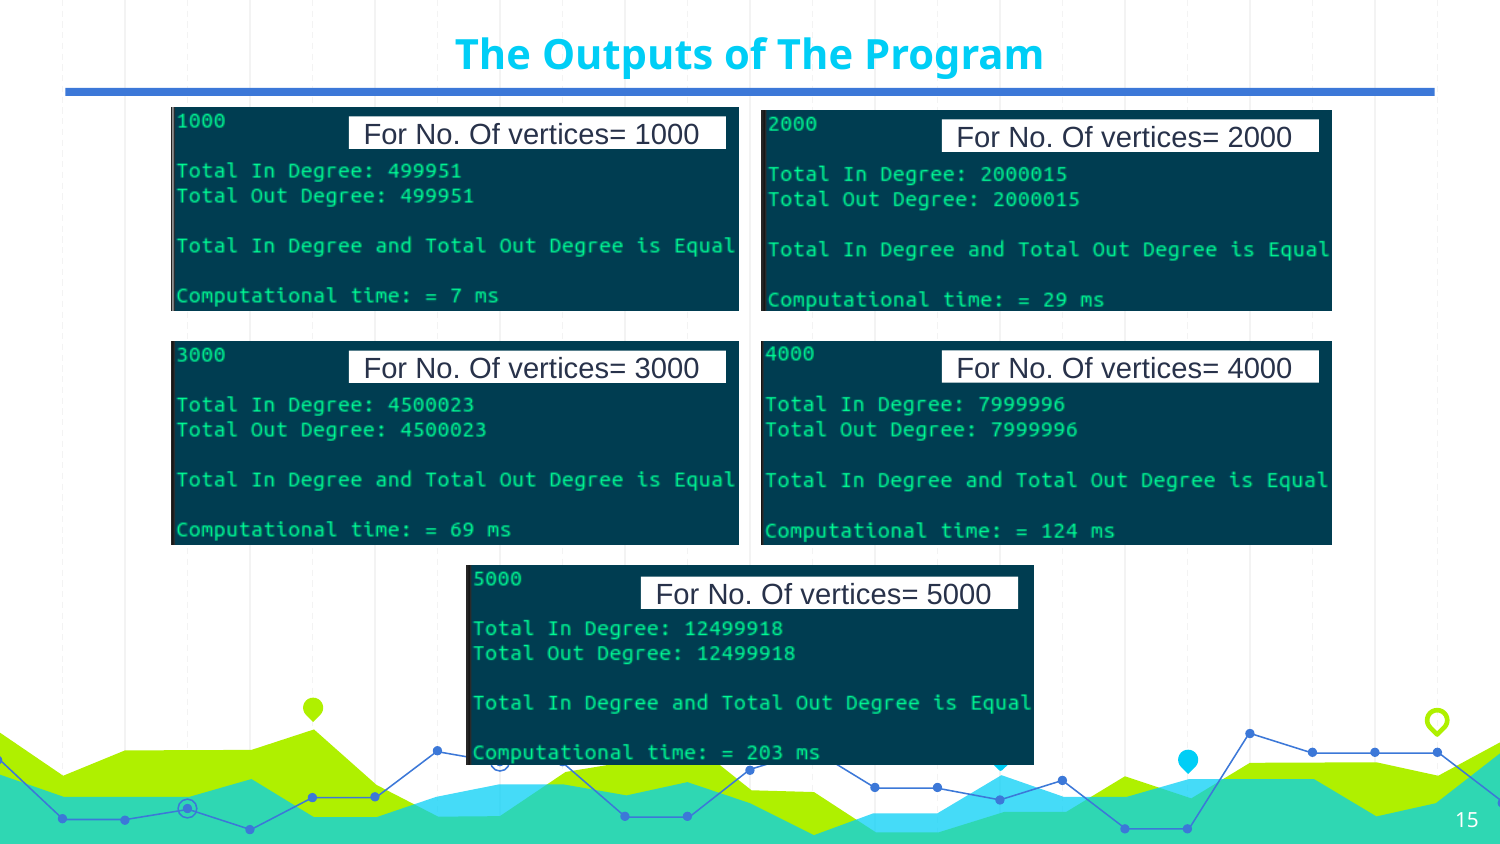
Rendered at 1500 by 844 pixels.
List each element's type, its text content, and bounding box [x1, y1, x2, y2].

picture [778, 400, 788, 411]
picture [641, 577, 1018, 608]
picture [1095, 296, 1103, 306]
picture [635, 624, 645, 635]
picture [474, 622, 483, 635]
picture [216, 476, 224, 486]
picture [241, 288, 249, 302]
picture [905, 527, 914, 537]
picture [942, 351, 1318, 382]
picture [1306, 476, 1315, 487]
picture [935, 695, 944, 709]
picture [203, 472, 212, 486]
picture [439, 476, 448, 486]
picture [1091, 473, 1102, 487]
picture [651, 476, 660, 486]
picture [203, 397, 212, 411]
picture [574, 646, 583, 660]
picture [549, 749, 558, 759]
picture [303, 292, 311, 302]
picture [804, 527, 813, 542]
picture [216, 401, 224, 411]
picture [701, 242, 709, 252]
picture [1107, 246, 1116, 256]
picture [613, 242, 622, 252]
picture [477, 238, 485, 252]
picture [1031, 246, 1041, 256]
picture [1007, 193, 1016, 206]
picture [486, 749, 509, 759]
picture [723, 751, 732, 757]
picture [997, 699, 1006, 709]
picture [190, 167, 199, 177]
picture [228, 163, 237, 177]
picture [1270, 243, 1279, 256]
picture [562, 649, 570, 660]
picture [179, 114, 187, 127]
picture [215, 114, 224, 127]
picture [1007, 167, 1016, 181]
picture [804, 426, 813, 436]
picture [228, 397, 237, 411]
picture [761, 746, 770, 759]
picture [1118, 473, 1127, 487]
picture [414, 164, 423, 177]
picture [1043, 397, 1051, 411]
picture [527, 472, 535, 486]
picture [845, 296, 853, 306]
picture [855, 523, 863, 537]
picture [956, 195, 966, 206]
picture [886, 699, 894, 709]
picture [943, 523, 951, 537]
picture [762, 622, 769, 635]
picture [251, 423, 274, 436]
picture [778, 476, 788, 487]
picture [500, 621, 508, 635]
picture [639, 472, 647, 486]
picture [797, 696, 819, 709]
picture [870, 192, 878, 206]
picture [290, 292, 299, 302]
picture [464, 242, 473, 252]
picture [661, 745, 695, 759]
picture [611, 699, 620, 713]
picture [427, 473, 436, 486]
picture [1005, 397, 1014, 411]
picture [439, 189, 448, 202]
picture [178, 473, 187, 486]
picture [203, 188, 212, 202]
picture [860, 699, 869, 709]
picture [464, 398, 473, 411]
picture [551, 239, 573, 252]
picture [1182, 476, 1189, 487]
picture [402, 423, 411, 436]
picture [453, 189, 460, 195]
picture [329, 167, 336, 177]
picture [676, 239, 684, 252]
picture [265, 401, 274, 411]
picture [475, 578, 483, 585]
picture [916, 426, 926, 440]
picture [524, 695, 533, 709]
picture [804, 347, 813, 360]
picture [341, 426, 349, 436]
picture [1293, 476, 1302, 487]
picture [636, 699, 645, 709]
picture [1307, 246, 1316, 256]
picture [488, 526, 499, 536]
picture [427, 189, 436, 202]
picture [452, 398, 460, 411]
picture [792, 397, 801, 411]
picture [390, 476, 398, 486]
picture [1045, 242, 1053, 256]
picture [882, 243, 904, 256]
picture [1055, 531, 1064, 537]
picture [178, 239, 187, 252]
picture [919, 400, 926, 411]
slide_number 15 [1403, 791, 1494, 844]
picture [929, 476, 939, 487]
picture [290, 398, 299, 411]
picture [486, 624, 496, 635]
picture [1105, 527, 1114, 537]
picture [228, 238, 237, 252]
picture [466, 564, 471, 766]
picture [773, 695, 782, 709]
picture [315, 526, 324, 536]
picture [340, 242, 349, 252]
picture [713, 476, 722, 486]
picture [512, 749, 521, 763]
picture [1206, 246, 1216, 256]
picture [807, 246, 816, 256]
picture [892, 527, 901, 537]
picture [843, 473, 850, 487]
picture [1032, 167, 1041, 181]
picture [686, 699, 695, 709]
picture [352, 242, 361, 252]
picture [427, 239, 436, 252]
picture [402, 404, 411, 411]
picture [880, 397, 901, 411]
picture [1057, 293, 1066, 306]
picture [253, 473, 261, 486]
picture [329, 476, 336, 486]
picture [648, 699, 658, 709]
picture [365, 192, 374, 202]
picture [512, 624, 521, 635]
picture [817, 527, 826, 537]
picture [190, 292, 199, 302]
picture [278, 522, 286, 536]
picture [190, 401, 199, 411]
picture [794, 117, 804, 130]
picture [820, 296, 828, 306]
picture [253, 526, 262, 536]
picture [265, 242, 274, 252]
picture [993, 423, 1001, 436]
picture [855, 400, 863, 411]
picture [872, 699, 881, 713]
picture [178, 523, 187, 536]
picture [1169, 246, 1179, 260]
picture [601, 476, 610, 486]
picture [228, 526, 237, 536]
picture [767, 423, 776, 436]
picture [340, 401, 349, 411]
picture [303, 423, 311, 436]
picture [329, 242, 336, 252]
picture [945, 292, 953, 306]
picture [562, 624, 570, 635]
picture [769, 293, 778, 306]
picture [848, 696, 857, 709]
picture [748, 647, 757, 660]
picture [353, 288, 361, 302]
picture [241, 522, 249, 536]
picture [290, 526, 299, 536]
picture [475, 647, 483, 659]
picture [228, 188, 237, 202]
picture [773, 746, 782, 759]
picture [1280, 476, 1290, 491]
picture [649, 745, 657, 759]
picture [327, 426, 336, 440]
picture [178, 348, 187, 361]
picture [253, 292, 262, 302]
picture [314, 401, 324, 415]
picture [500, 239, 511, 252]
picture [1044, 524, 1051, 537]
picture [701, 476, 709, 486]
picture [452, 472, 461, 486]
picture [797, 749, 808, 759]
picture [1020, 299, 1028, 305]
picture [500, 646, 508, 660]
picture [439, 242, 448, 252]
picture [525, 620, 533, 635]
picture [1018, 397, 1026, 411]
picture [894, 170, 904, 181]
picture [992, 471, 1001, 487]
picture [711, 647, 719, 660]
picture [502, 526, 510, 536]
picture [340, 167, 349, 177]
picture [941, 476, 951, 487]
picture [278, 288, 286, 302]
picture [1282, 246, 1291, 260]
picture [562, 745, 570, 759]
picture [770, 193, 778, 206]
picture [792, 473, 801, 487]
picture [476, 292, 486, 302]
picture [599, 647, 620, 660]
picture [1055, 476, 1064, 487]
picture [980, 397, 989, 411]
picture [781, 246, 791, 256]
picture [489, 292, 498, 302]
picture [895, 193, 916, 206]
picture [880, 473, 901, 487]
picture [782, 117, 791, 130]
picture [781, 170, 791, 181]
picture [190, 476, 199, 486]
picture [524, 645, 533, 660]
picture [303, 526, 311, 536]
picture [1092, 527, 1103, 537]
picture [537, 745, 545, 759]
picture [770, 117, 778, 130]
picture [1005, 423, 1014, 436]
picture [919, 476, 926, 487]
picture [648, 649, 658, 660]
picture [302, 476, 311, 486]
picture [761, 110, 766, 311]
picture [882, 296, 891, 306]
picture [1145, 243, 1166, 256]
picture [779, 426, 788, 436]
picture [1022, 695, 1031, 709]
picture [920, 292, 928, 306]
picture [625, 624, 632, 635]
picture [215, 348, 224, 361]
picture [792, 347, 801, 360]
picture [955, 523, 989, 537]
picture [441, 164, 448, 170]
picture [786, 647, 794, 660]
picture [1020, 243, 1028, 256]
picture [228, 422, 237, 436]
picture [1009, 699, 1018, 709]
picture [590, 242, 597, 252]
picture [216, 167, 224, 177]
picture [726, 238, 734, 252]
picture [767, 524, 776, 537]
picture [698, 694, 707, 709]
picture [982, 167, 991, 181]
picture [843, 397, 850, 411]
picture [452, 423, 461, 436]
picture [1043, 423, 1051, 436]
picture [352, 167, 361, 177]
picture [402, 189, 411, 202]
picture [972, 696, 981, 709]
picture [1068, 423, 1077, 436]
picture [302, 167, 311, 177]
picture [820, 166, 828, 181]
picture [216, 426, 224, 436]
picture [474, 746, 483, 759]
picture [639, 238, 647, 252]
picture [1057, 246, 1066, 256]
picture [954, 426, 964, 436]
picture [892, 423, 901, 436]
picture [1318, 472, 1327, 487]
picture [1032, 193, 1041, 206]
picture [548, 647, 559, 660]
picture [303, 189, 311, 202]
picture [638, 649, 645, 659]
picture [390, 242, 398, 252]
picture [1068, 472, 1076, 487]
picture [402, 164, 411, 177]
picture [527, 238, 535, 252]
picture [710, 622, 720, 635]
picture [228, 472, 237, 486]
picture [576, 476, 585, 490]
picture [500, 695, 508, 709]
picture [315, 292, 324, 302]
picture [611, 749, 620, 759]
picture [1105, 476, 1114, 487]
picture [178, 423, 187, 436]
picture [253, 398, 261, 411]
picture [590, 476, 597, 486]
picture [843, 193, 854, 206]
picture [748, 746, 757, 752]
picture [857, 170, 866, 181]
picture [855, 476, 863, 487]
picture [932, 246, 941, 256]
picture [995, 193, 1003, 206]
picture [748, 695, 757, 709]
picture [795, 192, 803, 206]
picture [202, 292, 224, 306]
picture [870, 292, 878, 306]
picture [487, 572, 496, 585]
picture [1020, 193, 1029, 206]
picture [723, 696, 732, 709]
picture [329, 401, 336, 411]
picture [820, 191, 828, 206]
picture [931, 426, 938, 436]
picture [931, 170, 941, 181]
picture [770, 167, 778, 180]
picture [699, 622, 707, 629]
picture [1205, 476, 1214, 487]
picture [748, 622, 757, 635]
picture [1057, 167, 1066, 181]
picture [929, 400, 939, 411]
picture [713, 242, 722, 252]
picture [774, 647, 781, 660]
picture [439, 398, 448, 411]
picture [452, 238, 461, 252]
picture [830, 523, 838, 537]
picture [453, 164, 460, 177]
picture [598, 699, 608, 709]
picture [314, 167, 324, 181]
picture [598, 624, 608, 635]
picture [857, 195, 866, 206]
picture [512, 649, 521, 660]
picture [699, 629, 707, 635]
picture [439, 423, 448, 436]
picture [290, 239, 299, 252]
picture [228, 292, 237, 302]
picture [1295, 246, 1304, 256]
picture [846, 167, 852, 181]
picture [574, 745, 583, 759]
picture [984, 699, 993, 713]
picture [906, 246, 916, 260]
picture [477, 472, 485, 486]
picture [904, 476, 914, 491]
picture [904, 400, 914, 415]
picture [599, 749, 608, 759]
picture [1268, 473, 1277, 487]
picture [944, 170, 954, 181]
picture [919, 195, 929, 210]
picture [427, 164, 436, 177]
picture [314, 476, 324, 490]
picture [427, 398, 436, 411]
text_box [63, 86, 1437, 98]
picture [817, 421, 826, 436]
picture [512, 572, 521, 585]
picture [879, 527, 889, 537]
picture [613, 476, 622, 486]
picture [1192, 476, 1202, 487]
picture [1243, 476, 1252, 487]
picture [302, 242, 311, 252]
picture [736, 647, 745, 660]
picture [942, 120, 1318, 151]
picture [349, 351, 725, 382]
picture [315, 426, 324, 436]
picture [832, 292, 841, 306]
picture [1093, 243, 1104, 256]
picture [178, 398, 187, 411]
picture [452, 195, 461, 202]
picture [524, 749, 533, 759]
picture [994, 240, 1004, 256]
picture [944, 195, 954, 206]
picture [1045, 193, 1054, 206]
picture [190, 114, 199, 127]
picture [1245, 246, 1254, 256]
picture [550, 622, 557, 635]
picture [907, 296, 916, 306]
picture [352, 476, 361, 486]
picture [1055, 423, 1064, 436]
picture [1120, 242, 1128, 256]
picture [290, 164, 299, 177]
picture [1017, 530, 1026, 536]
picture [947, 699, 956, 709]
picture [676, 473, 684, 486]
picture [1029, 476, 1039, 487]
picture [1070, 241, 1078, 256]
picture [586, 696, 595, 709]
picture [365, 522, 373, 536]
picture [401, 470, 411, 486]
picture [414, 189, 423, 202]
picture [857, 246, 866, 256]
picture [1018, 473, 1026, 487]
picture [327, 192, 336, 206]
picture [302, 401, 311, 411]
picture [921, 170, 928, 181]
picture [477, 423, 485, 436]
picture [817, 472, 826, 487]
picture [651, 242, 660, 252]
picture [464, 476, 473, 486]
picture [1020, 167, 1029, 181]
picture [178, 164, 187, 177]
picture [377, 242, 386, 252]
picture [203, 114, 212, 127]
picture [921, 246, 928, 256]
picture [1055, 524, 1064, 530]
picture [992, 397, 1001, 411]
picture [476, 572, 483, 578]
picture [314, 242, 324, 256]
picture [1045, 167, 1053, 181]
picture [1030, 397, 1039, 411]
picture [265, 476, 274, 486]
picture [980, 476, 989, 487]
title The Outputs of The Program [176, 22, 1324, 86]
picture [486, 649, 496, 660]
picture [514, 242, 523, 252]
picture [807, 296, 816, 311]
picture [933, 195, 941, 206]
picture [625, 699, 632, 709]
picture [726, 472, 734, 486]
picture [1018, 423, 1026, 436]
picture [767, 397, 775, 411]
picture [352, 192, 361, 202]
picture [203, 163, 212, 177]
picture [514, 476, 523, 486]
picture [464, 523, 473, 536]
picture [266, 522, 274, 536]
picture [648, 624, 658, 635]
picture [795, 242, 803, 256]
picture [804, 400, 813, 411]
picture [414, 398, 423, 411]
picture [377, 476, 386, 486]
picture [452, 289, 461, 302]
picture [779, 347, 788, 360]
picture [895, 296, 904, 306]
picture [562, 699, 570, 709]
picture [416, 423, 423, 429]
picture [352, 426, 361, 436]
picture [735, 699, 745, 709]
picture [909, 699, 919, 709]
picture [723, 647, 732, 659]
picture [390, 398, 398, 411]
picture [216, 242, 224, 252]
picture [253, 239, 261, 252]
picture [779, 527, 788, 537]
picture [1058, 193, 1066, 206]
picture [216, 192, 224, 202]
picture [736, 622, 745, 635]
picture [807, 170, 816, 181]
picture [500, 473, 511, 486]
picture [1320, 241, 1328, 256]
picture [995, 167, 1004, 181]
picture [499, 572, 508, 585]
picture [349, 117, 725, 148]
picture [178, 289, 187, 302]
picture [203, 422, 212, 436]
picture [512, 699, 521, 709]
picture [1045, 293, 1053, 306]
picture [699, 647, 707, 660]
picture [1233, 241, 1241, 256]
picture [867, 523, 876, 537]
picture [315, 192, 324, 202]
picture [817, 396, 826, 411]
picture [190, 242, 199, 252]
picture [352, 401, 361, 411]
picture [823, 695, 832, 709]
picture [576, 242, 585, 256]
picture [290, 473, 299, 486]
picture [748, 753, 757, 759]
picture [190, 348, 199, 361]
picture [688, 242, 697, 256]
picture [841, 423, 852, 436]
picture [190, 526, 199, 536]
picture [466, 189, 473, 202]
picture [1183, 246, 1191, 256]
picture [464, 430, 473, 436]
picture [1167, 476, 1177, 491]
picture [353, 522, 361, 536]
picture [265, 167, 274, 177]
picture [550, 696, 557, 709]
picture [1194, 246, 1204, 256]
picture [403, 398, 411, 404]
picture [791, 527, 801, 537]
picture [807, 117, 816, 130]
picture [376, 526, 398, 536]
picture [365, 288, 373, 302]
picture [586, 749, 595, 759]
picture [586, 622, 595, 635]
picture [970, 246, 979, 256]
picture [807, 195, 816, 206]
picture [918, 523, 926, 537]
picture [810, 749, 819, 759]
picture [792, 422, 801, 436]
picture [376, 292, 398, 302]
picture [624, 744, 632, 759]
picture [202, 526, 224, 540]
picture [1043, 473, 1051, 487]
picture [944, 246, 954, 256]
picture [464, 423, 473, 429]
picture [390, 164, 398, 177]
picture [804, 476, 813, 487]
picture [845, 243, 852, 256]
picture [882, 167, 891, 181]
picture [251, 189, 274, 202]
picture [341, 192, 349, 202]
picture [474, 696, 483, 709]
picture [427, 423, 436, 436]
picture [1030, 423, 1039, 436]
picture [623, 649, 633, 664]
picture [178, 189, 187, 202]
picture [842, 527, 851, 537]
picture [439, 170, 448, 177]
picture [328, 522, 336, 536]
picture [782, 296, 804, 306]
picture [278, 422, 286, 436]
picture [767, 347, 776, 360]
picture [278, 188, 286, 202]
picture [487, 699, 496, 709]
picture [767, 473, 775, 486]
picture [855, 426, 863, 436]
picture [941, 400, 951, 411]
picture [904, 426, 914, 436]
picture [674, 699, 682, 709]
picture [688, 476, 697, 490]
picture [770, 243, 778, 256]
picture [660, 649, 670, 660]
picture [1081, 296, 1092, 306]
picture [906, 170, 916, 185]
picture [761, 647, 769, 660]
picture [1070, 193, 1079, 206]
picture [401, 236, 411, 252]
picture [340, 476, 349, 486]
picture [190, 192, 199, 202]
picture [415, 429, 423, 436]
picture [1143, 473, 1164, 487]
picture [761, 699, 769, 709]
picture [1068, 524, 1076, 537]
picture [266, 288, 274, 302]
picture [982, 246, 991, 256]
picture [687, 622, 695, 635]
picture [610, 624, 620, 639]
picture [601, 242, 610, 252]
picture [795, 167, 803, 181]
picture [1231, 472, 1239, 487]
picture [820, 241, 828, 256]
picture [203, 348, 212, 361]
picture [897, 699, 906, 709]
picture [942, 426, 951, 436]
picture [967, 476, 976, 487]
picture [551, 473, 573, 486]
picture [957, 292, 991, 306]
picture [328, 288, 336, 302]
picture [723, 622, 732, 635]
picture [203, 238, 212, 252]
picture [1055, 397, 1064, 411]
picture [365, 426, 374, 436]
picture [857, 292, 866, 306]
picture [253, 164, 261, 177]
picture [781, 195, 791, 206]
picture [190, 426, 199, 436]
picture [452, 523, 461, 536]
picture [868, 422, 876, 436]
picture [773, 622, 782, 635]
